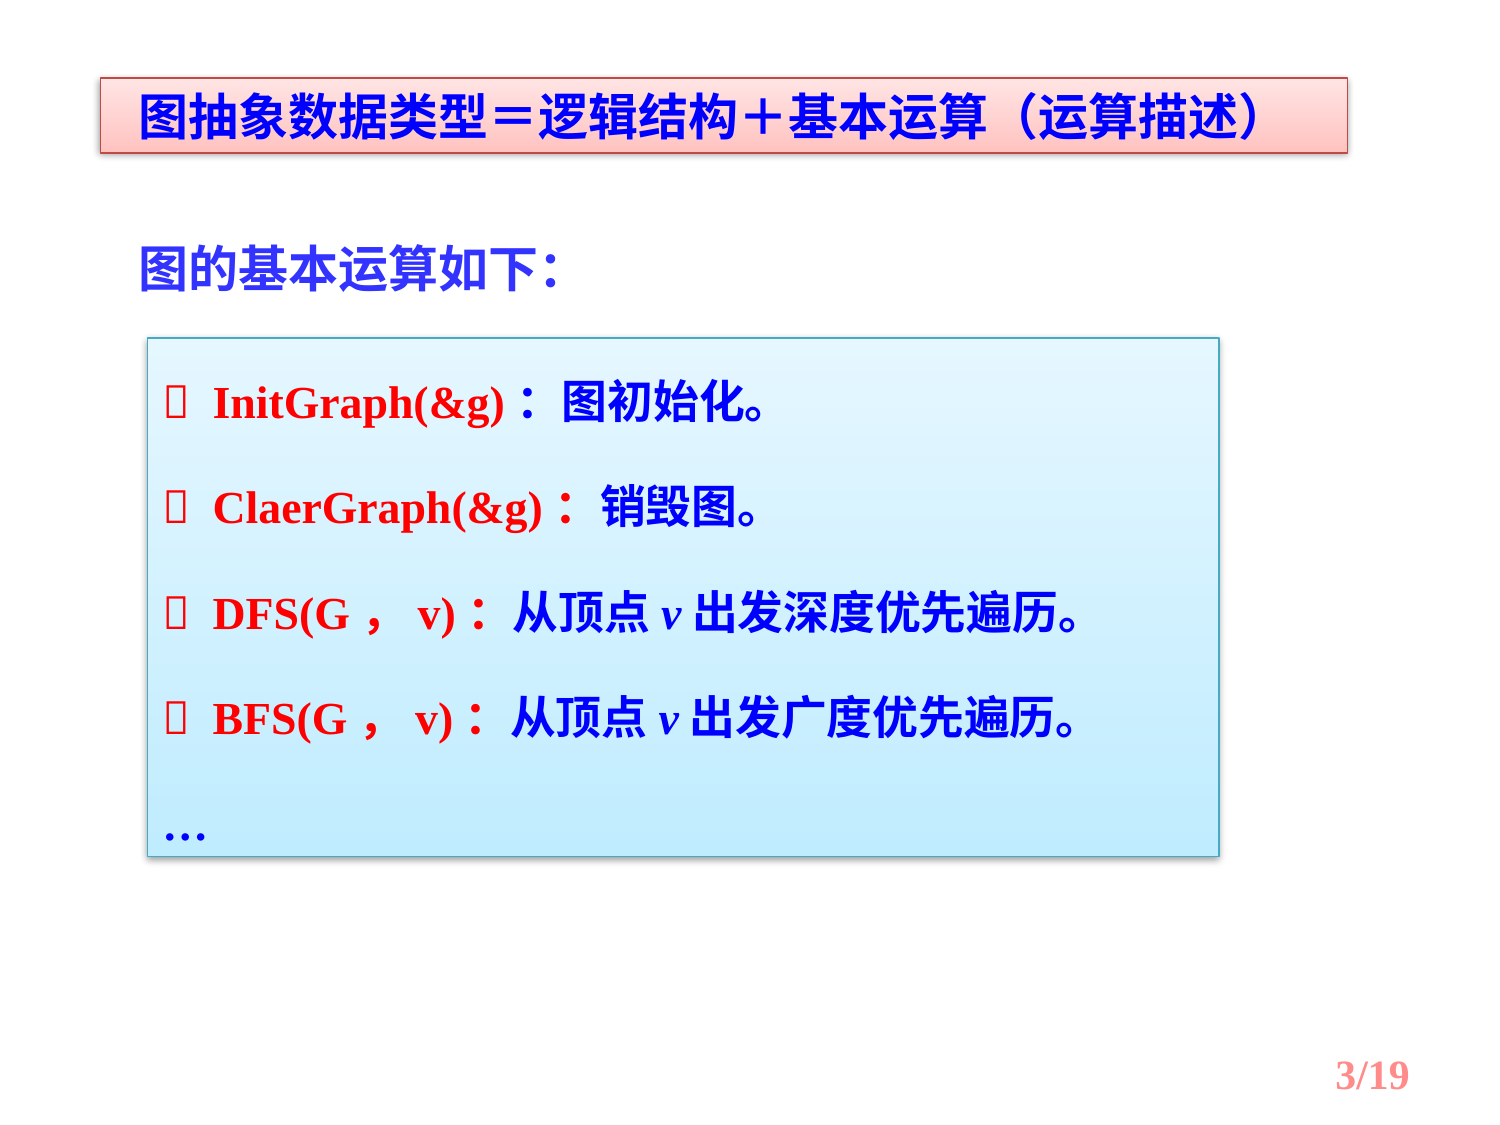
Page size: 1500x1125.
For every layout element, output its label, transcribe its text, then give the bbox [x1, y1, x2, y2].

text_box  InitGraph(&g)：图初始化。  ClaerGraph(&g)：销毁图。  DFS(G，v)：从顶点v出发深度优先遍历。  BFS(G，v)：从顶点v出发广度优先遍历。 … [147, 337, 1220, 857]
slide_number /19 [1074, 1042, 1425, 1103]
text_box 图抽象数据类型＝逻辑结构＋基本运算（运算描述） [100, 77, 1348, 154]
text_box 图的基本运算如下： [123, 229, 762, 305]
